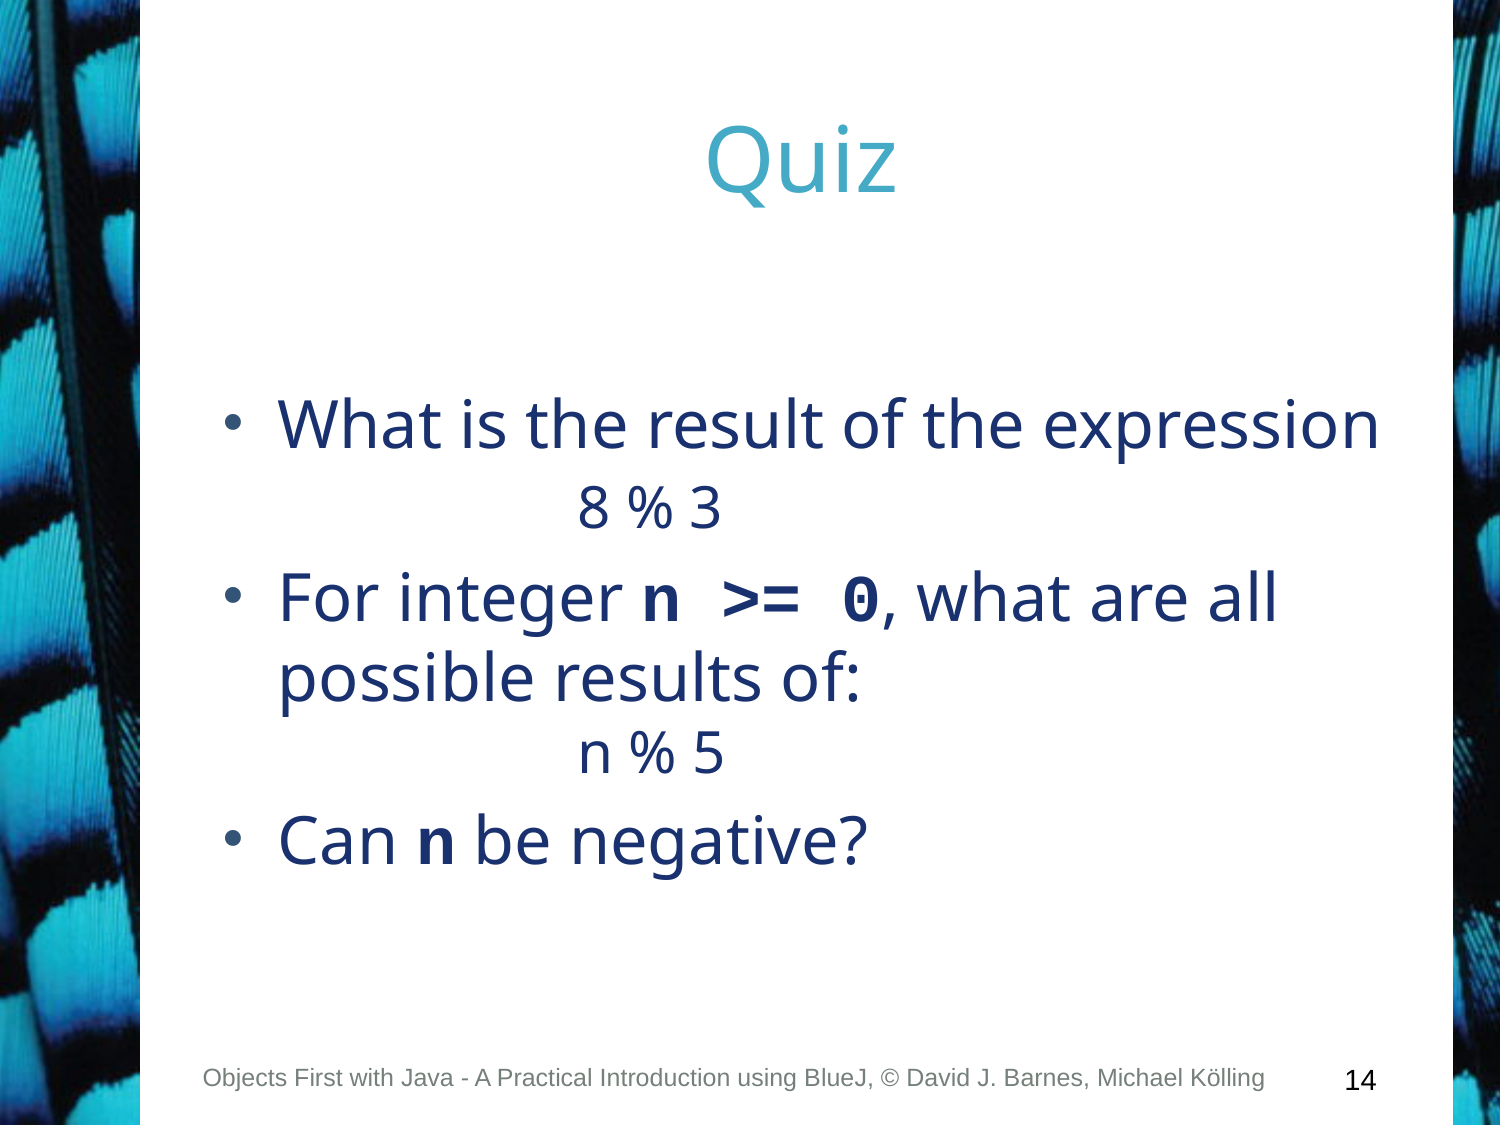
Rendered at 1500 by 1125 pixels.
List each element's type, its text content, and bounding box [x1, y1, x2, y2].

list What is the result of the expression 8 % 3 For integer n >= 0, what are all possible results of: n % 5 Can n be negative? [200, 374, 1425, 1000]
title Quiz [162, 62, 1438, 250]
picture [0, 0, 140, 1125]
footer Objects First with Java - A Practical Introduction using BlueJ, © David J. Barnes, Michael Kölling [187, 1054, 1325, 1105]
picture [1453, 0, 1500, 1125]
